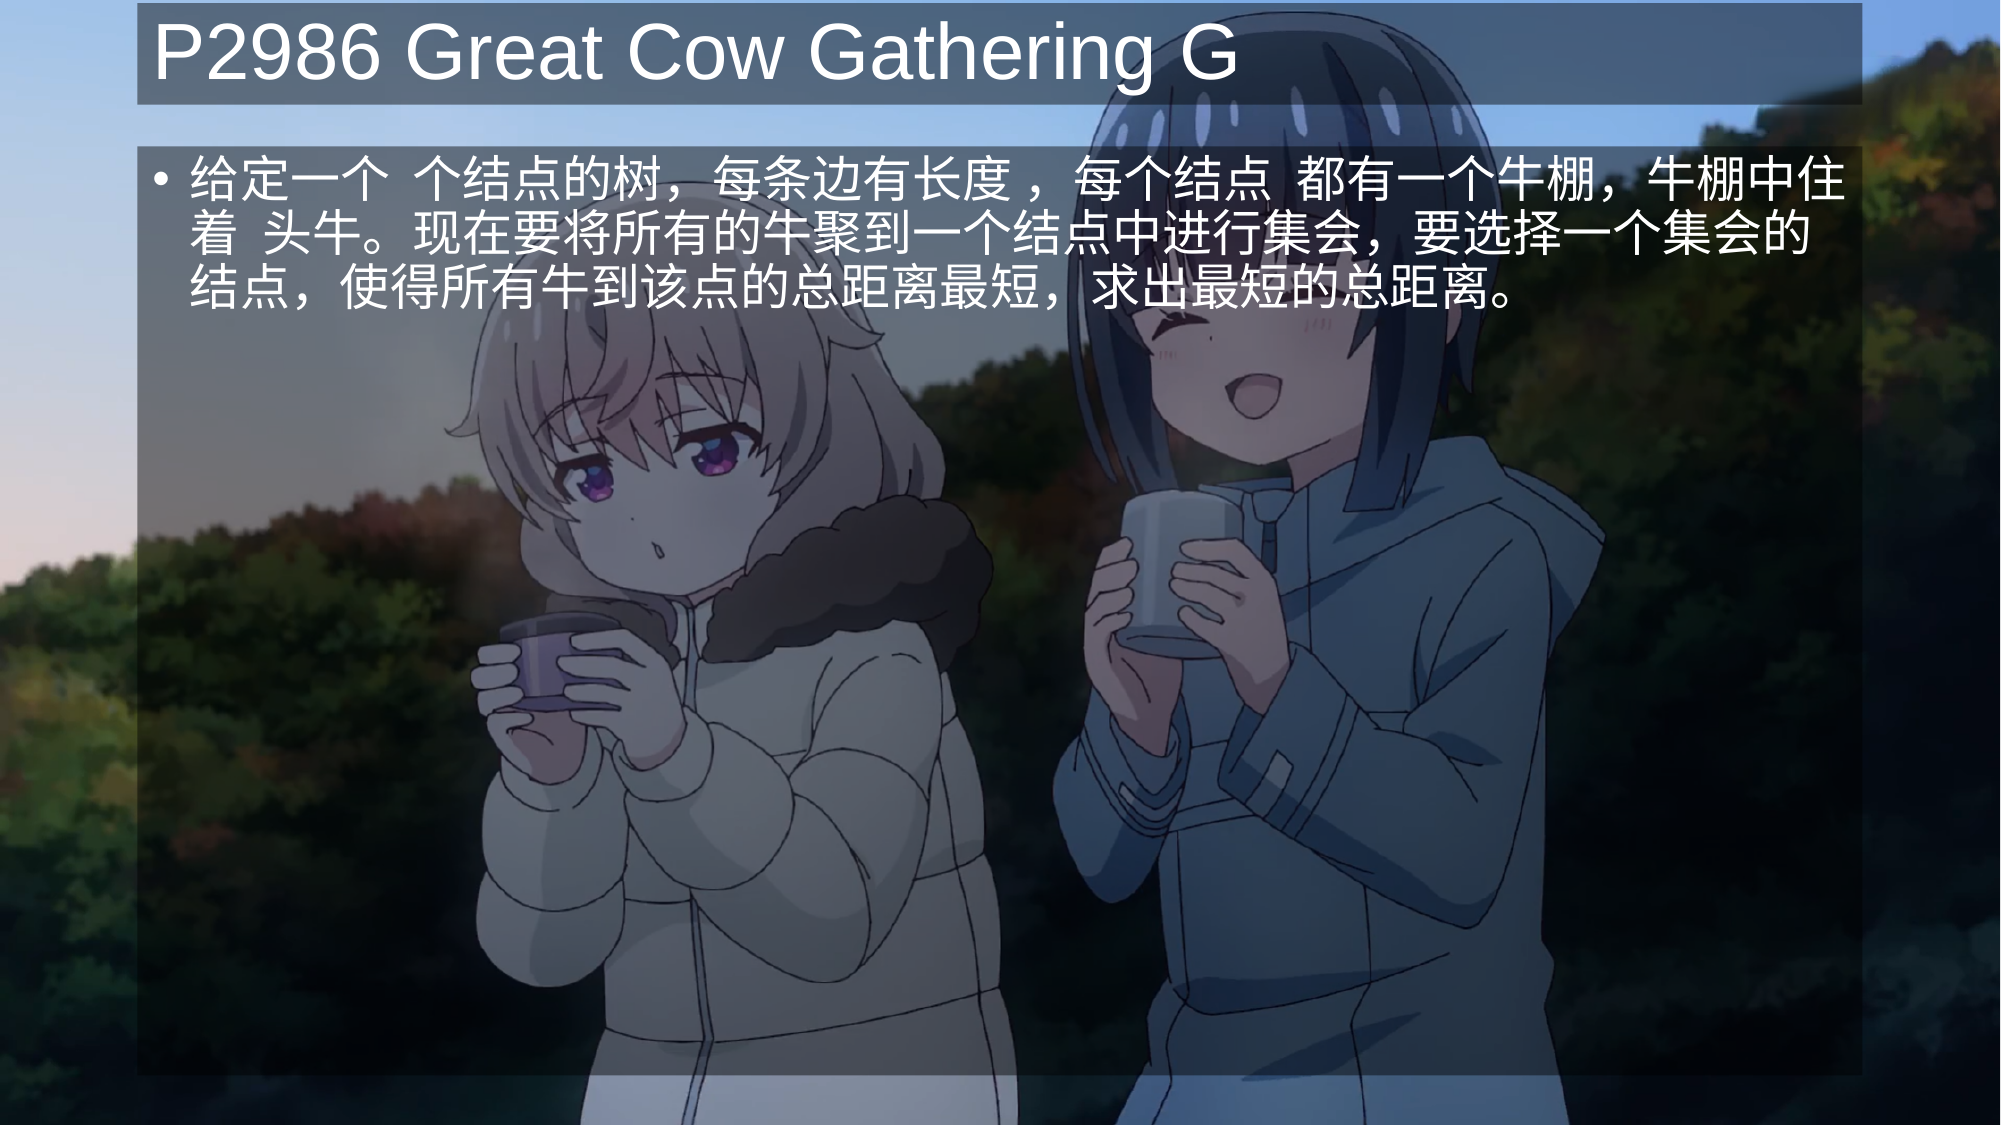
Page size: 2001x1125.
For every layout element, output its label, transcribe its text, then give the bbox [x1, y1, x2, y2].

title P2986 Great Cow Gathering G [137, 3, 1863, 105]
picture [0, 0, 2001, 1125]
